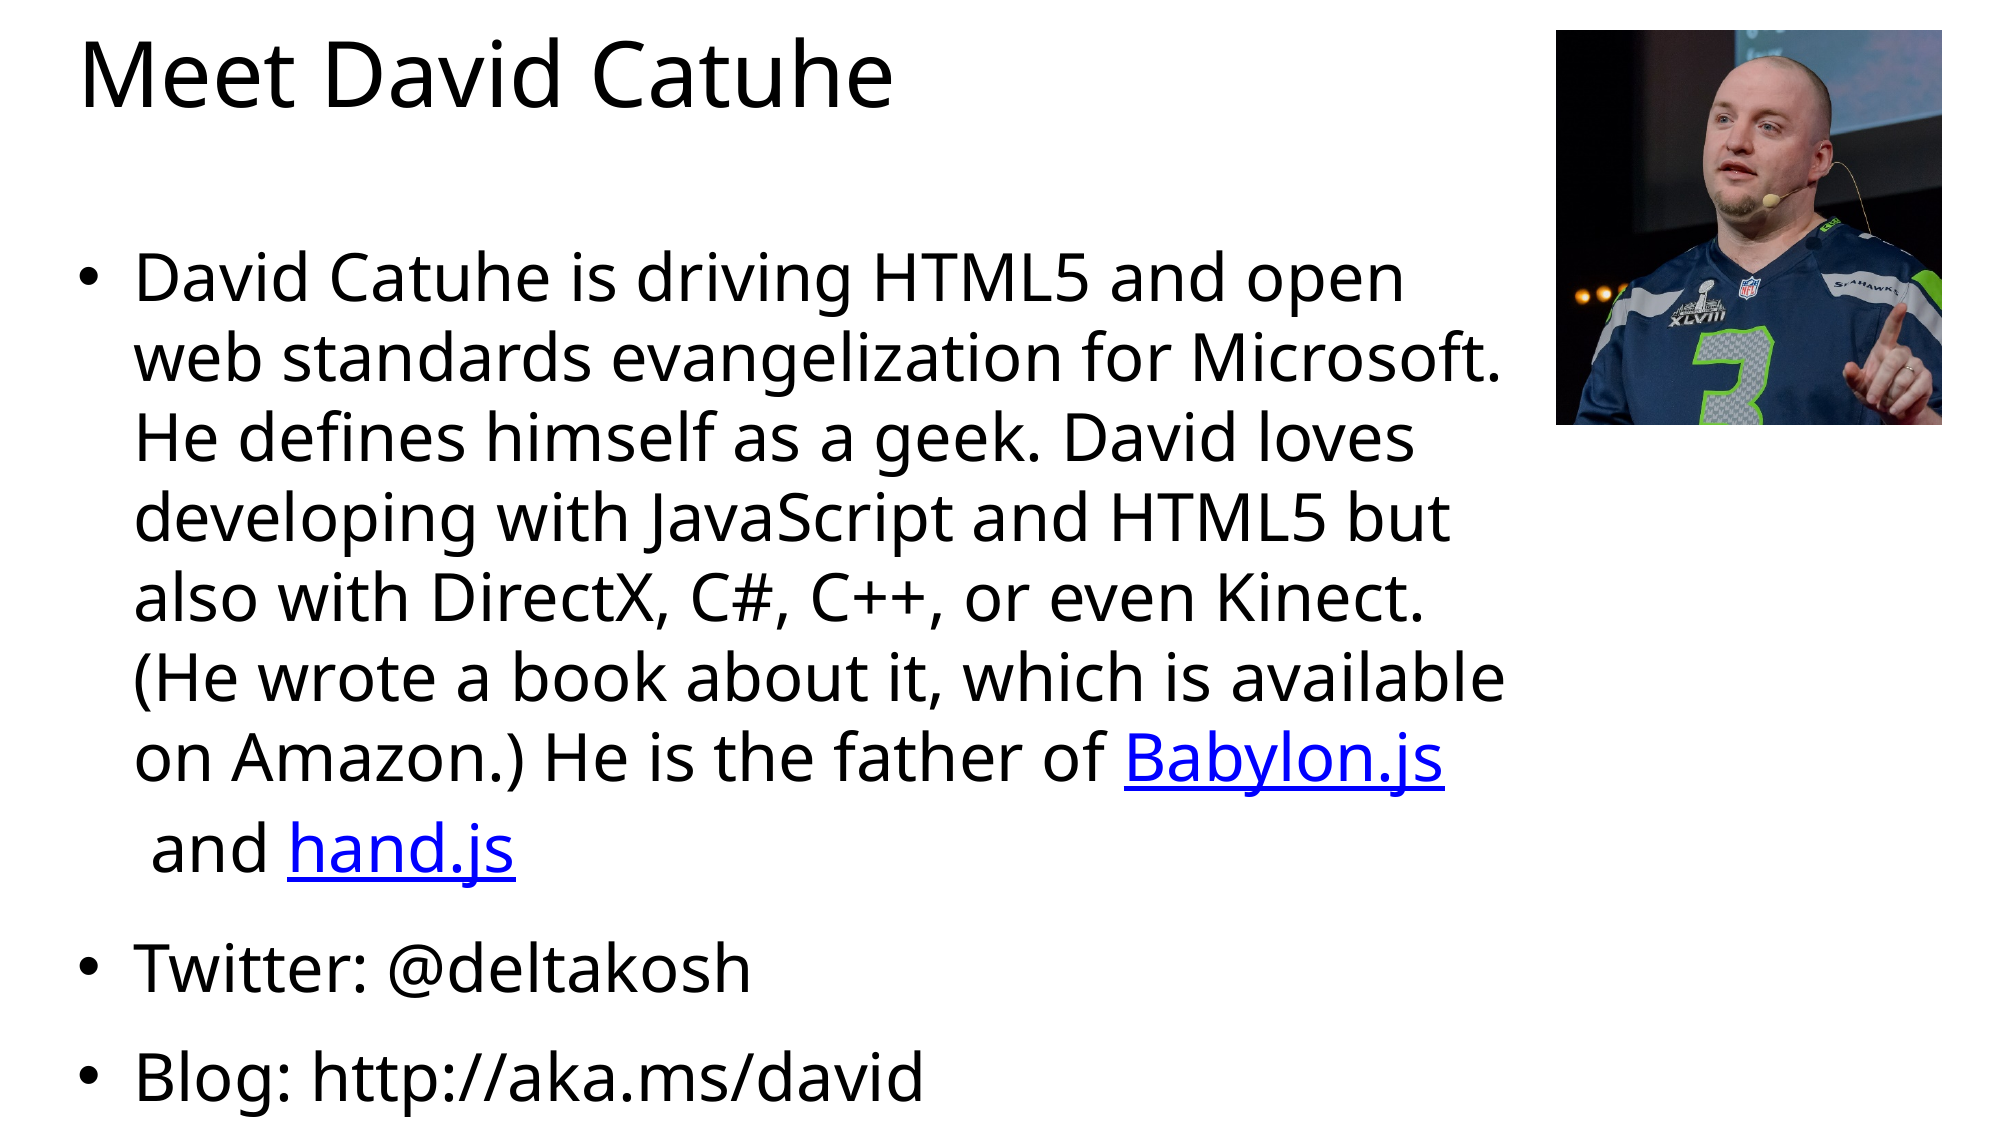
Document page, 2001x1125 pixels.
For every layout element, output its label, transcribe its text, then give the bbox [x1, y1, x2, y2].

title Meet David Catuhe [62, 29, 1555, 205]
picture [1556, 30, 1942, 426]
list David Catuhe is driving HTML5 and open web standards evangelization for Microsoft. He defines himself as a geek. David loves developing with JavaScript and HTML5 but also with DirectX, C#, C++, or even Kinect. (He wrote a book about it, which is available on Amazon.) He is the father of Babylon.js and hand.js Twitter: @deltakosh Blog: http://aka.ms/david [62, 227, 1536, 1096]
title Meet David Catuhe [1943, 29, 1953, 205]
